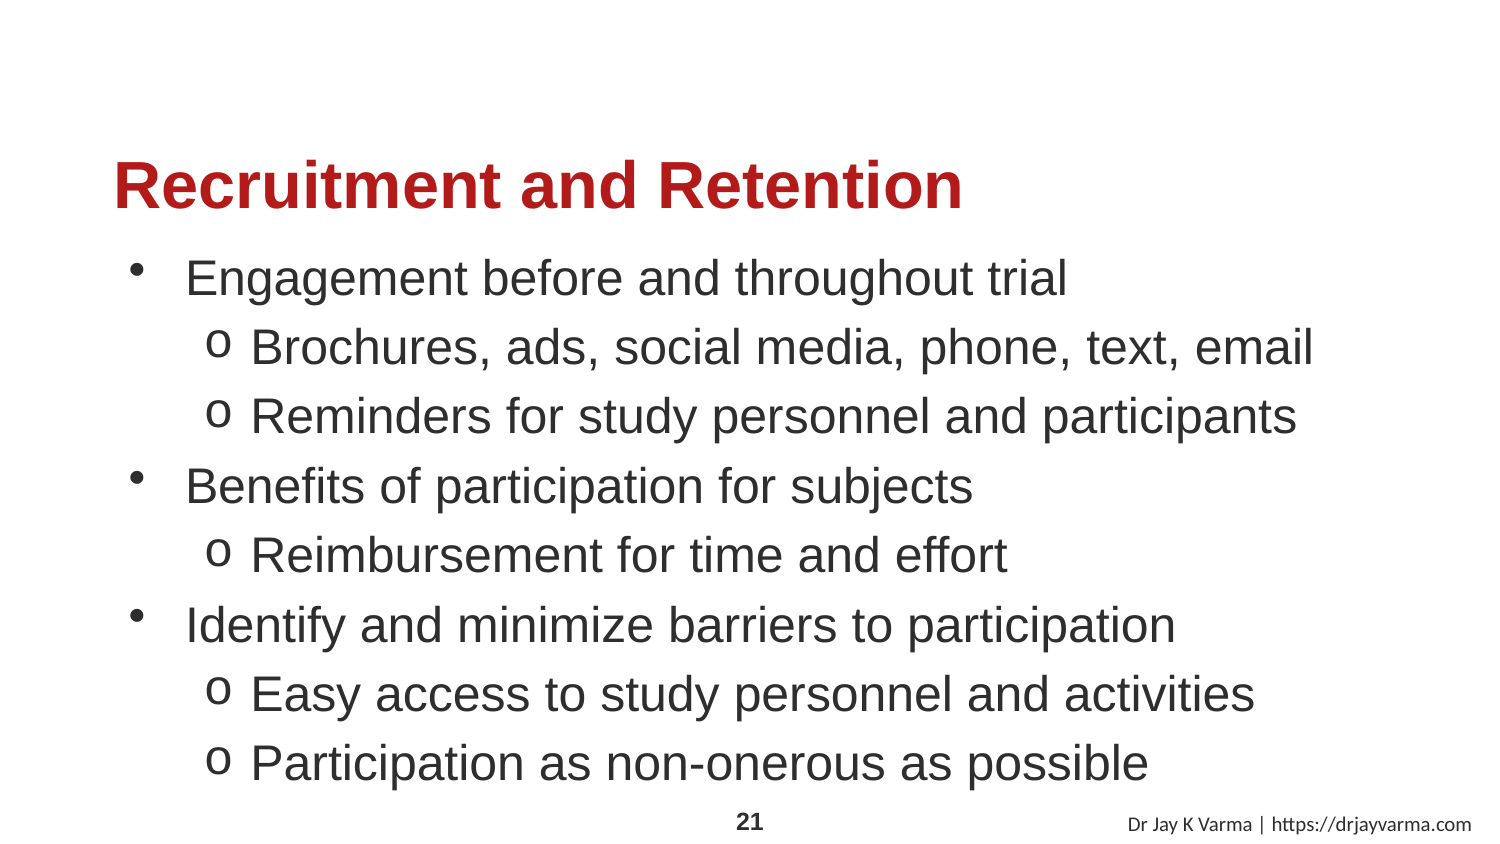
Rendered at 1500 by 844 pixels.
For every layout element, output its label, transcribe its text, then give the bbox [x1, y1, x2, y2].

text_box Dr Jay K Varma | https://drjayvarma.com [1113, 803, 1500, 844]
list Engagement before and throughout trial Brochures, ads, social media, phone, text, email Reminders for study personnel and participants Benefits of participation for subjects Reimbursement for time and effort Identify and minimize barriers to participation Easy access to study personnel and activities Participation as non-onerous as possible [113, 237, 1369, 784]
title Recruitment and Retention [113, 141, 1398, 231]
